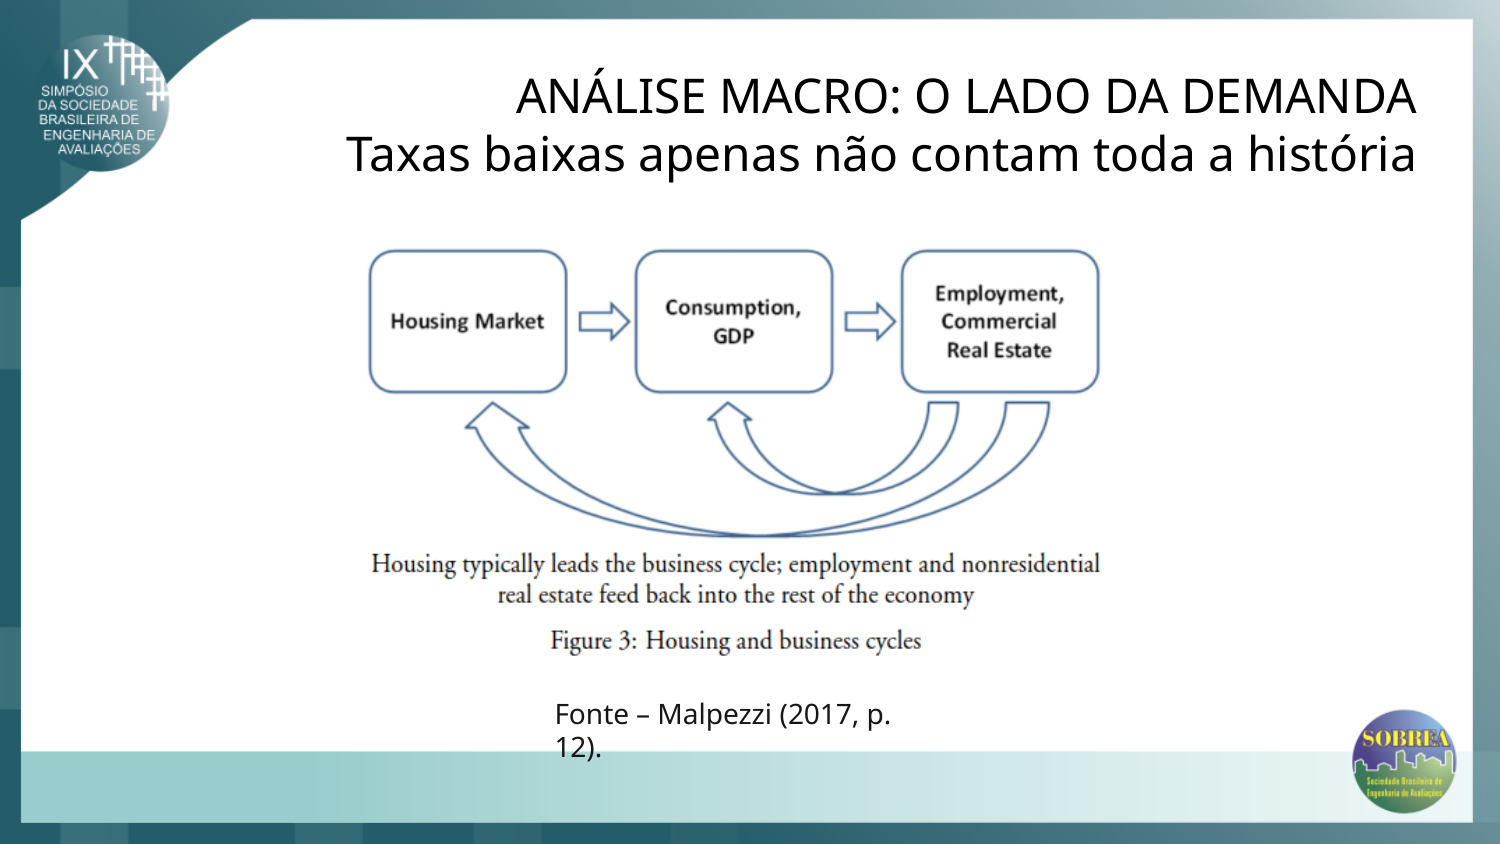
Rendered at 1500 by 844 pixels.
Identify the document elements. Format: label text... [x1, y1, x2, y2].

picture [0, 0, 1500, 844]
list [332, 235, 1168, 675]
title ANÁLISE MACRO: O LADO DA DEMANDA Taxas baixas apenas não contam toda a história [268, 58, 1433, 221]
text_box Fonte – Malpezzi (2017, p. 12). [539, 688, 961, 771]
